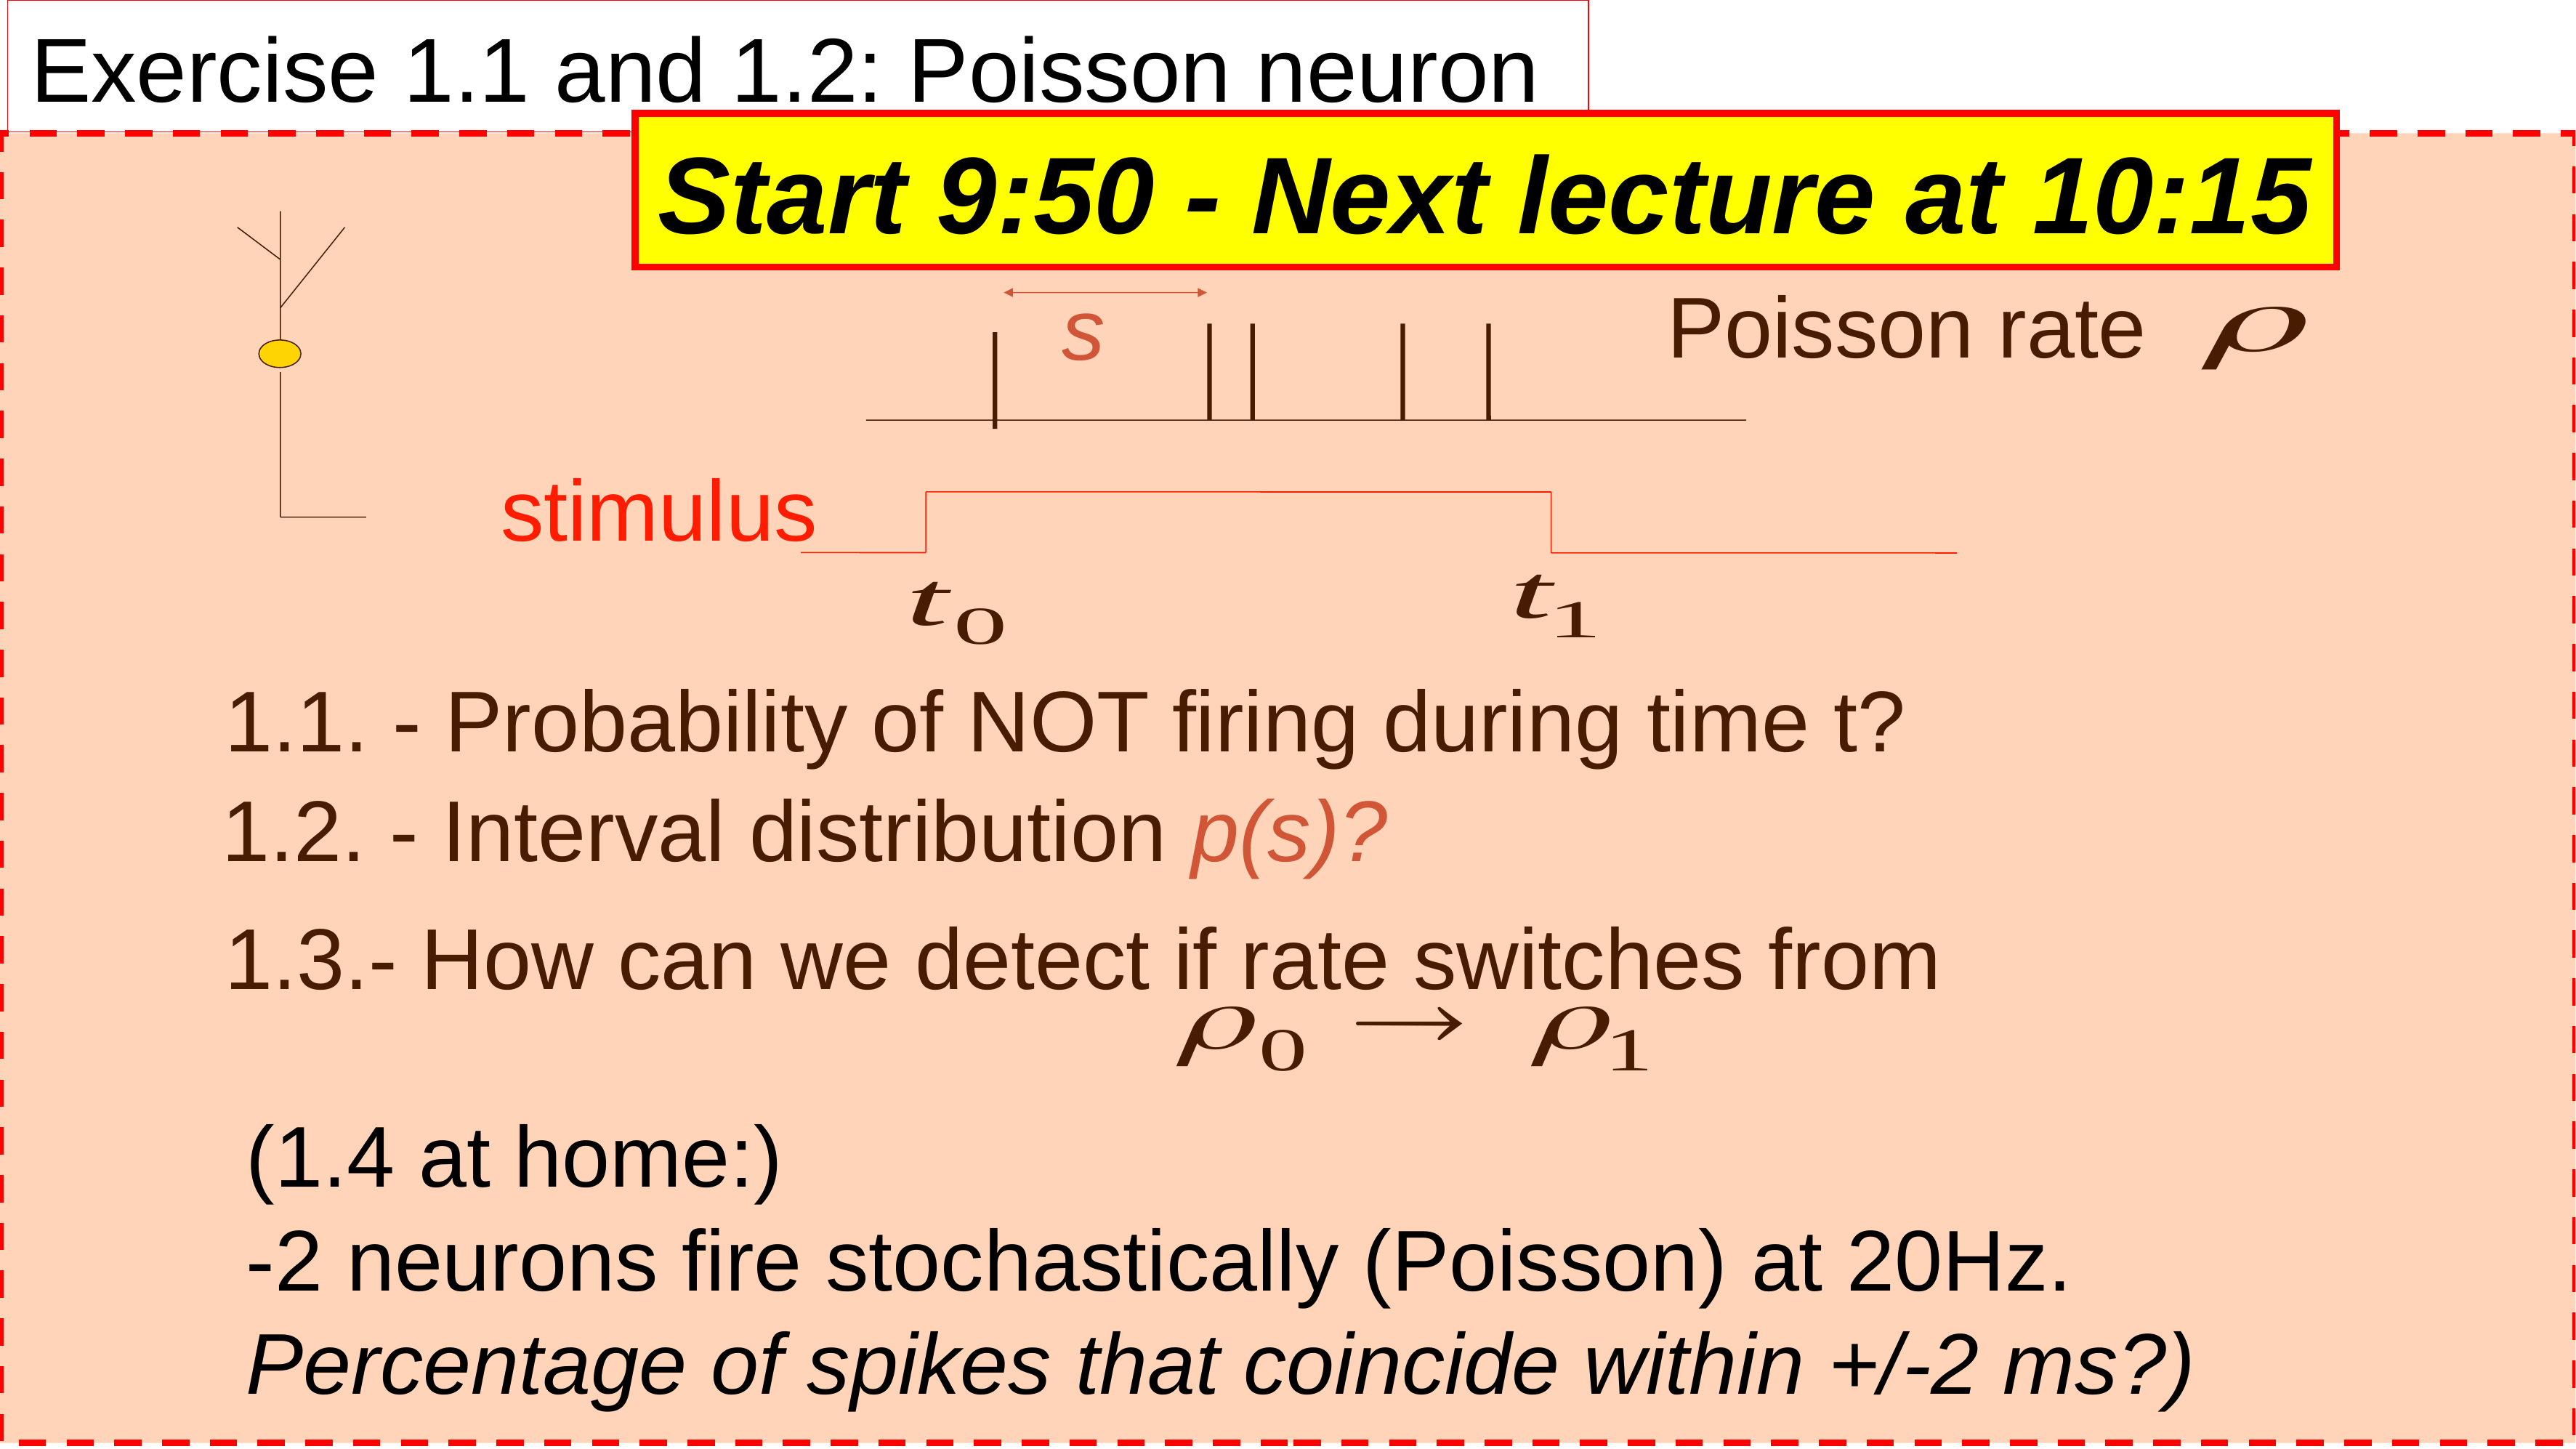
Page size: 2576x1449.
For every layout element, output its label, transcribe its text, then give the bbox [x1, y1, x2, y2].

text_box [800, 491, 1551, 553]
text_box Exercise 1.1 and 1.2: Poisson neuron [7, 0, 1589, 132]
text_box (1.4 at home:) -2 neurons fire stochastically (Poisson) at 20Hz. Percentage of spikes that coincide within +/-2 ms?) [223, 1089, 2220, 1424]
text_box Start 9:50 - Next lecture at 10:15 [635, 113, 2337, 267]
text_box [0, 0, 635, 133]
text_box [1589, 0, 2576, 133]
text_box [1144, 961, 1673, 1093]
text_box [2159, 287, 2363, 398]
text_box [0, 1443, 2576, 1449]
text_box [881, 549, 1036, 664]
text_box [1485, 541, 1625, 657]
text_box [0, 133, 2576, 1443]
